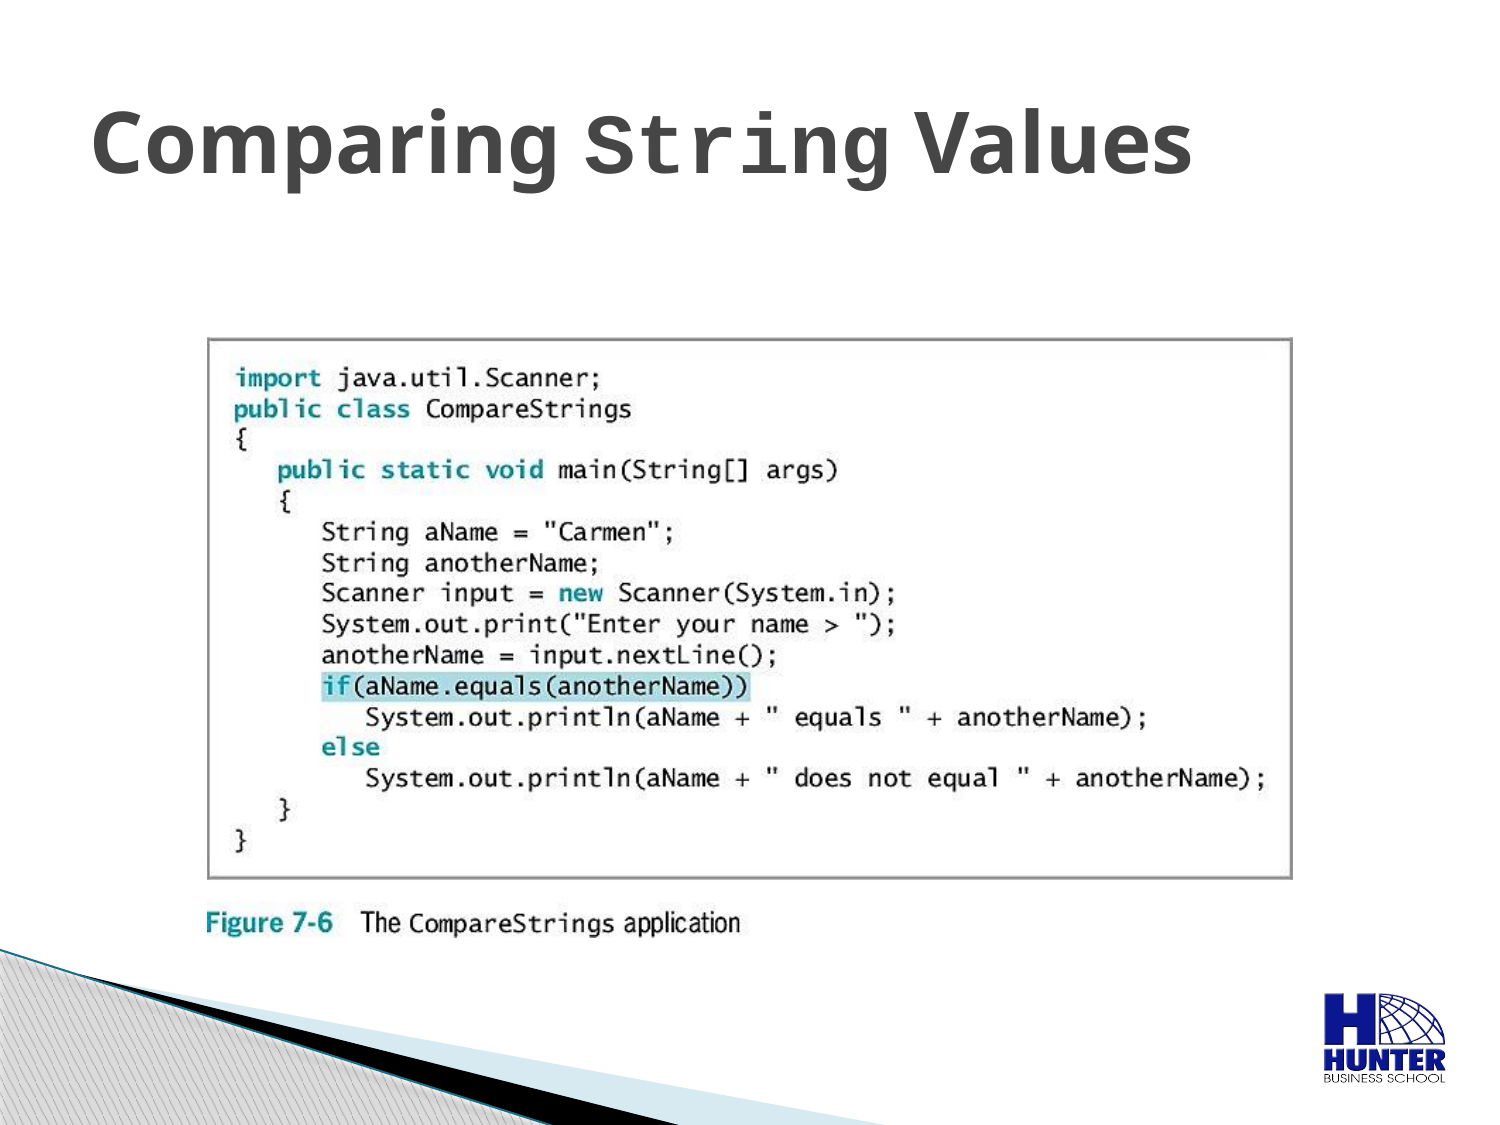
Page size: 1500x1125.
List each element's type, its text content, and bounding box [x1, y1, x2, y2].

title Comparing String Values [75, 45, 1425, 233]
picture [206, 337, 1294, 938]
picture [1324, 993, 1446, 1084]
